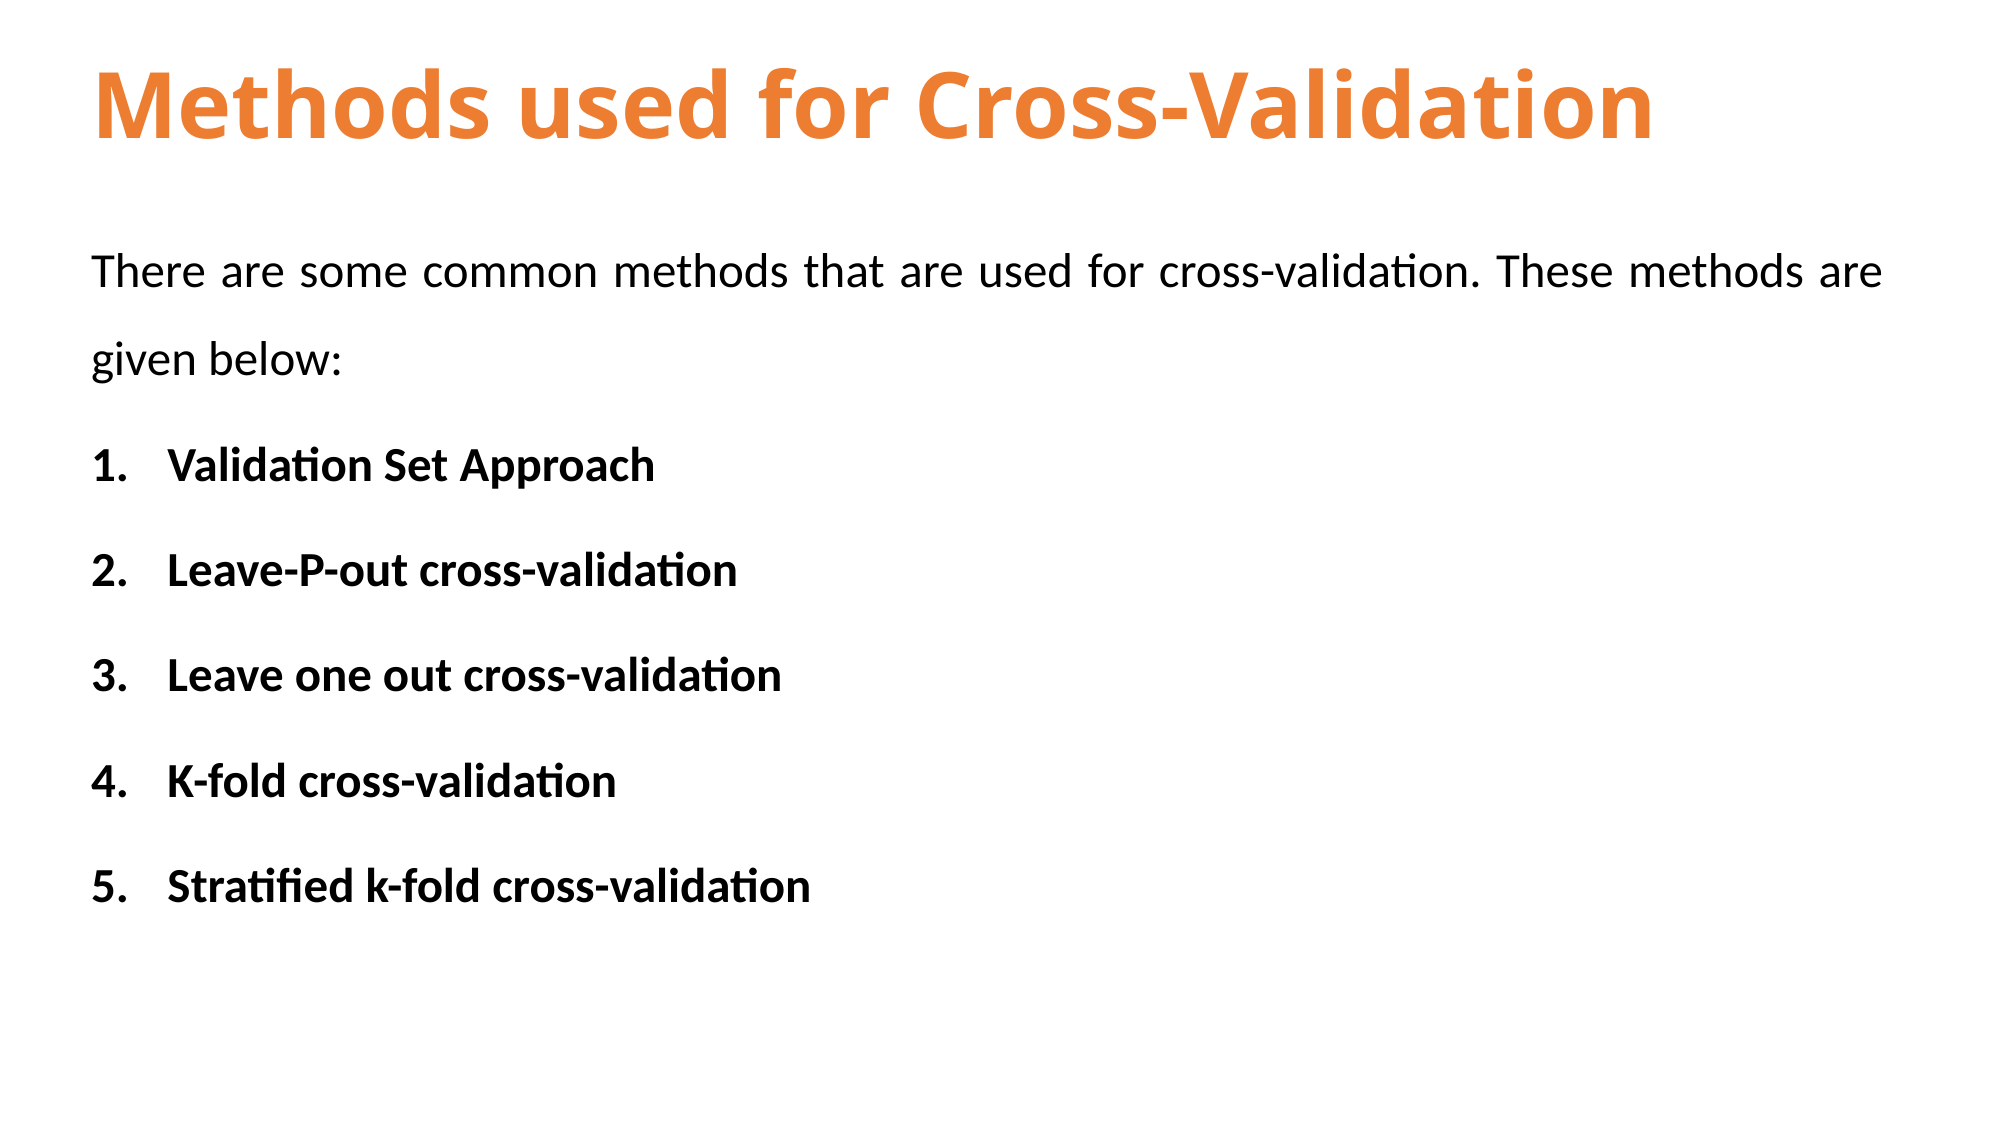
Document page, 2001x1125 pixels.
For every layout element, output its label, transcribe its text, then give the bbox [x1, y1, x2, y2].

list There are some common methods that are used for cross-validation. These methods are given below: Validation Set Approach Leave-P-out cross-validation Leave one out cross-validation K-fold cross-validation Stratified k-fold cross-validation [76, 201, 1901, 923]
title Methods used for Cross-Validation [76, 0, 1801, 201]
